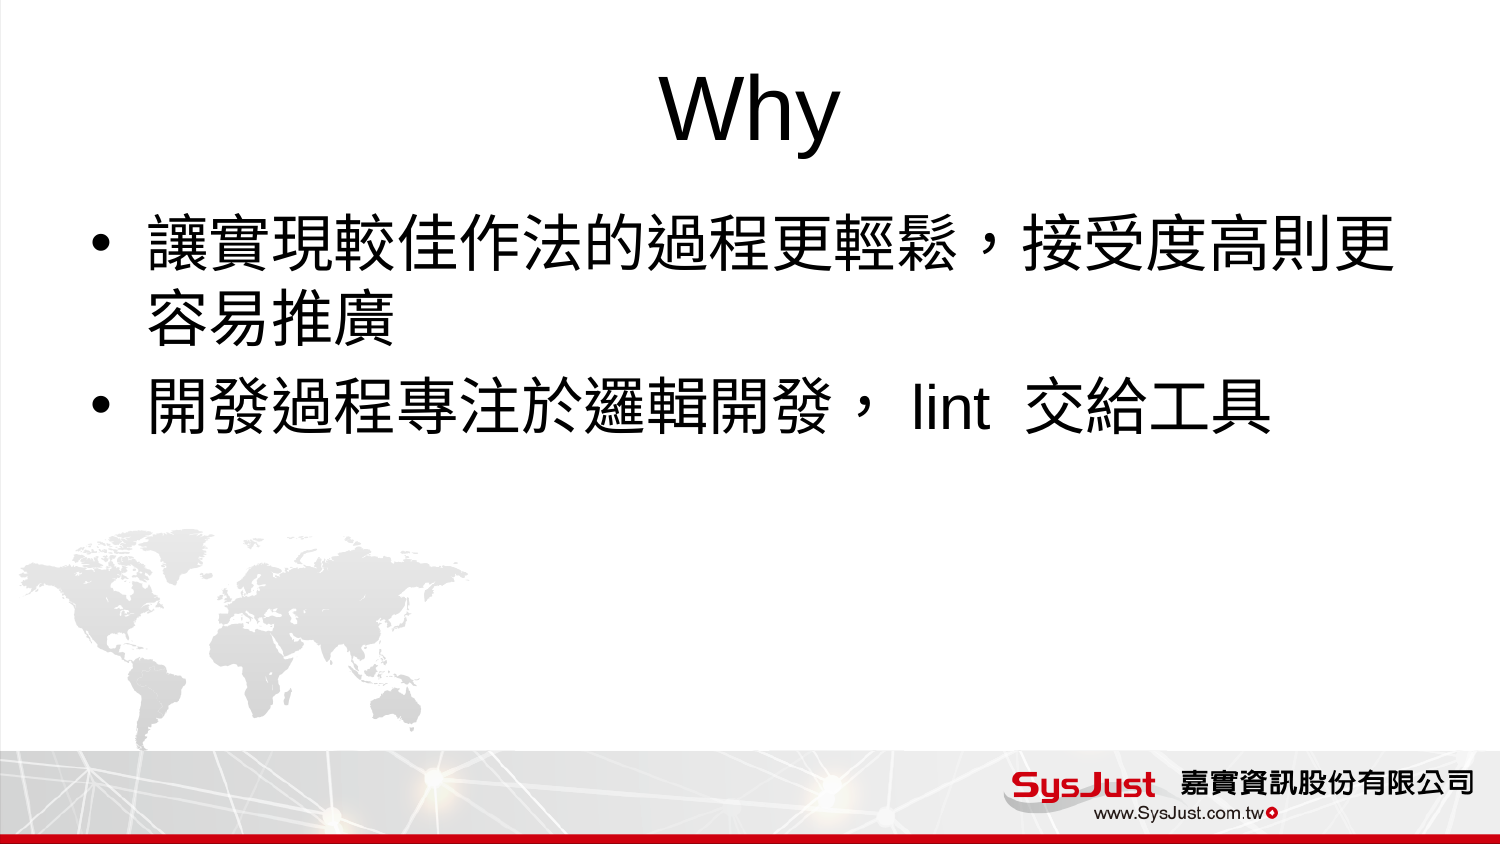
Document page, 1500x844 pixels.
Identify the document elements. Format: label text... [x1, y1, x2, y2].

title Why [75, 33, 1425, 175]
list 讓實現較佳作法的過程更輕鬆，接受度高則更容易推廣 開發過程專注於邏輯開發，lint 交給工具 [75, 196, 1425, 754]
picture [0, 0, 1500, 844]
